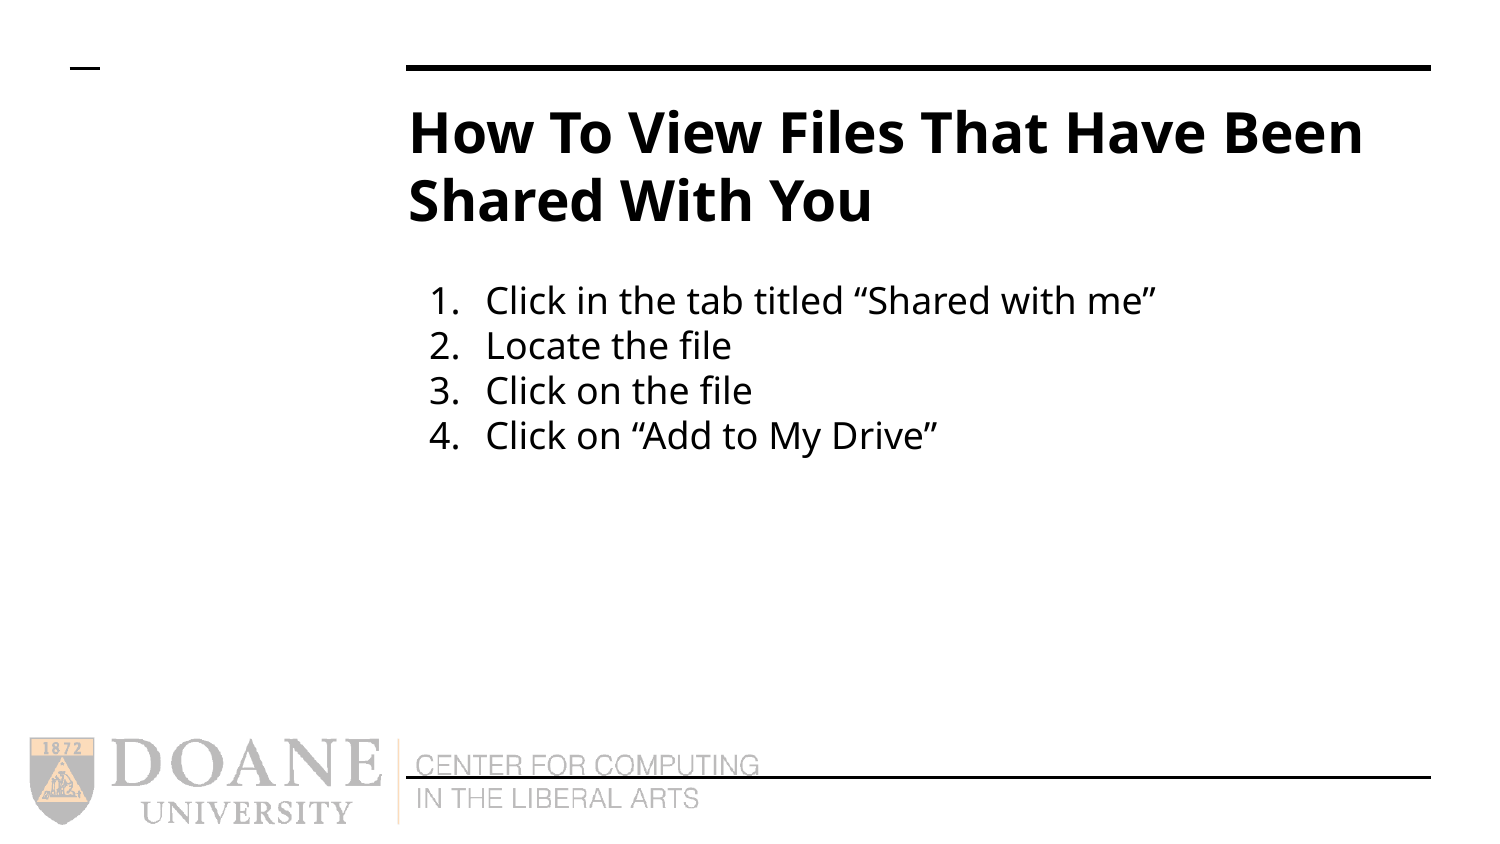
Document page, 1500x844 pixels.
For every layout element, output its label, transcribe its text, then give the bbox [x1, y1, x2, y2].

title How To View Files That Have Been Shared With You [393, 81, 1431, 250]
list Click in the tab titled “Shared with me” Locate the file Click on the file Click on “Add to My Drive” [395, 261, 1433, 755]
